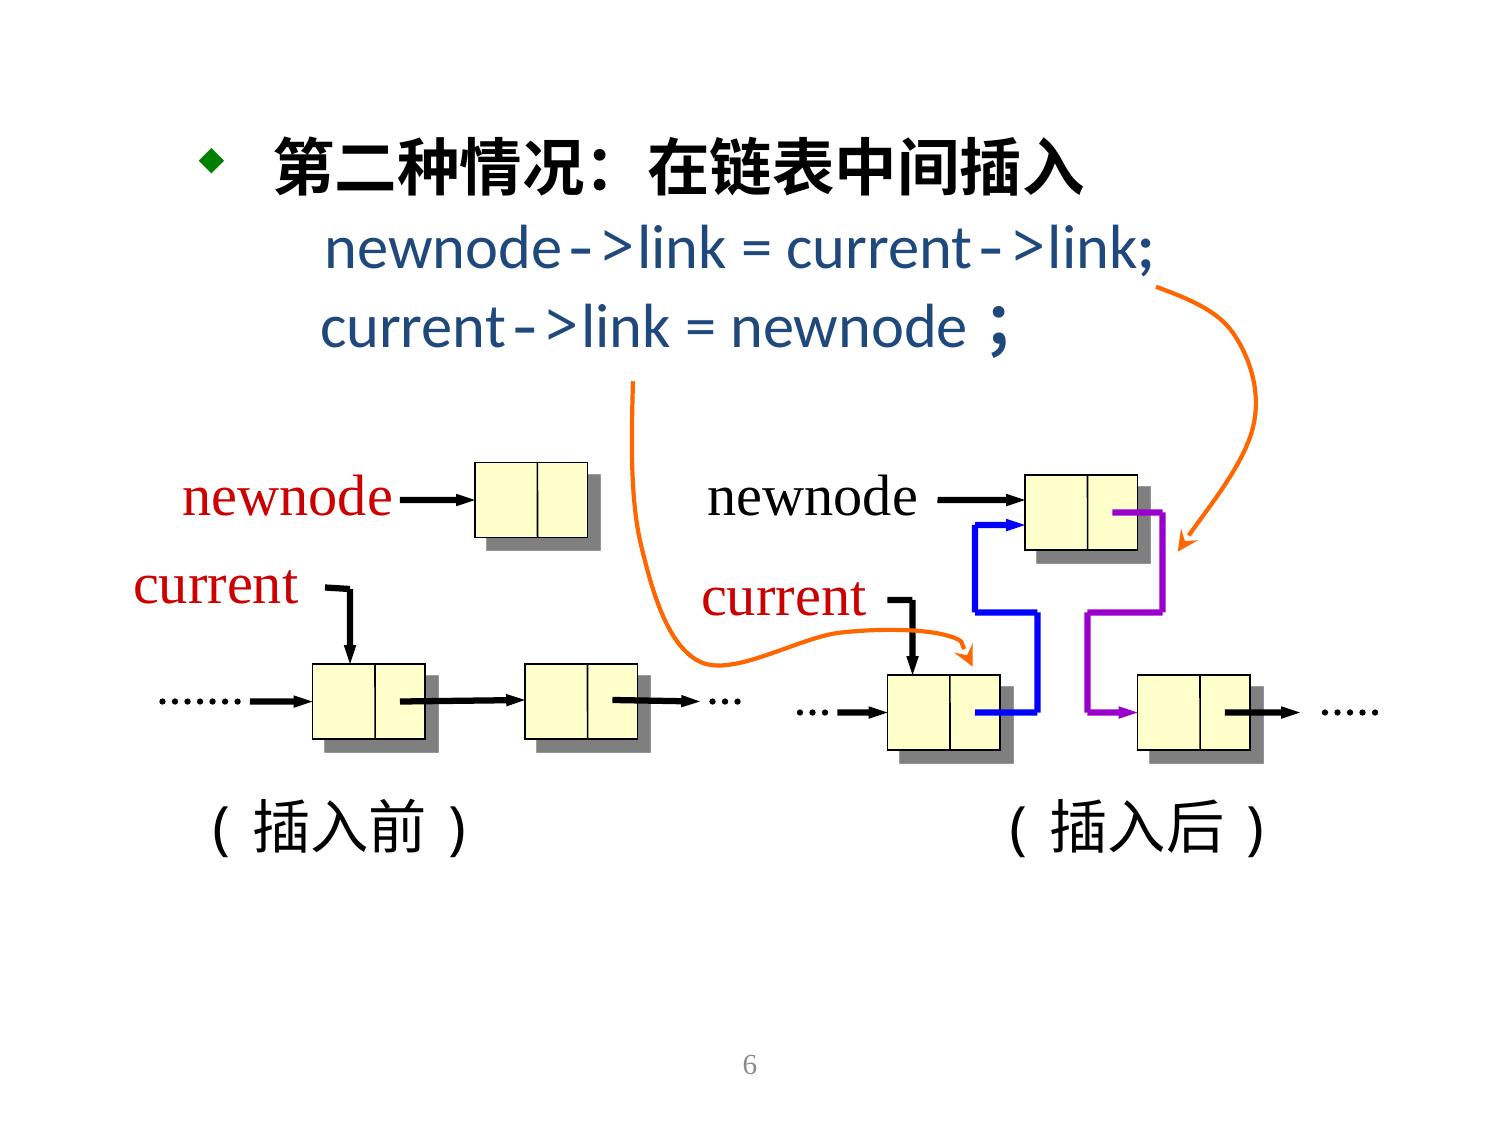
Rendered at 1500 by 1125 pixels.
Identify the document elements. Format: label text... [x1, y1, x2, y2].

text_box [631, 381, 713, 448]
text_box [1155, 286, 1256, 448]
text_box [106, 449, 1388, 751]
slide_number 6 [512, 1025, 988, 1100]
text_box (插入前) (插入后) [184, 781, 1293, 870]
list 第二种情况：在链表中间插入 newnode->link = current->link; current->link = newnode； [106, 116, 1500, 1005]
